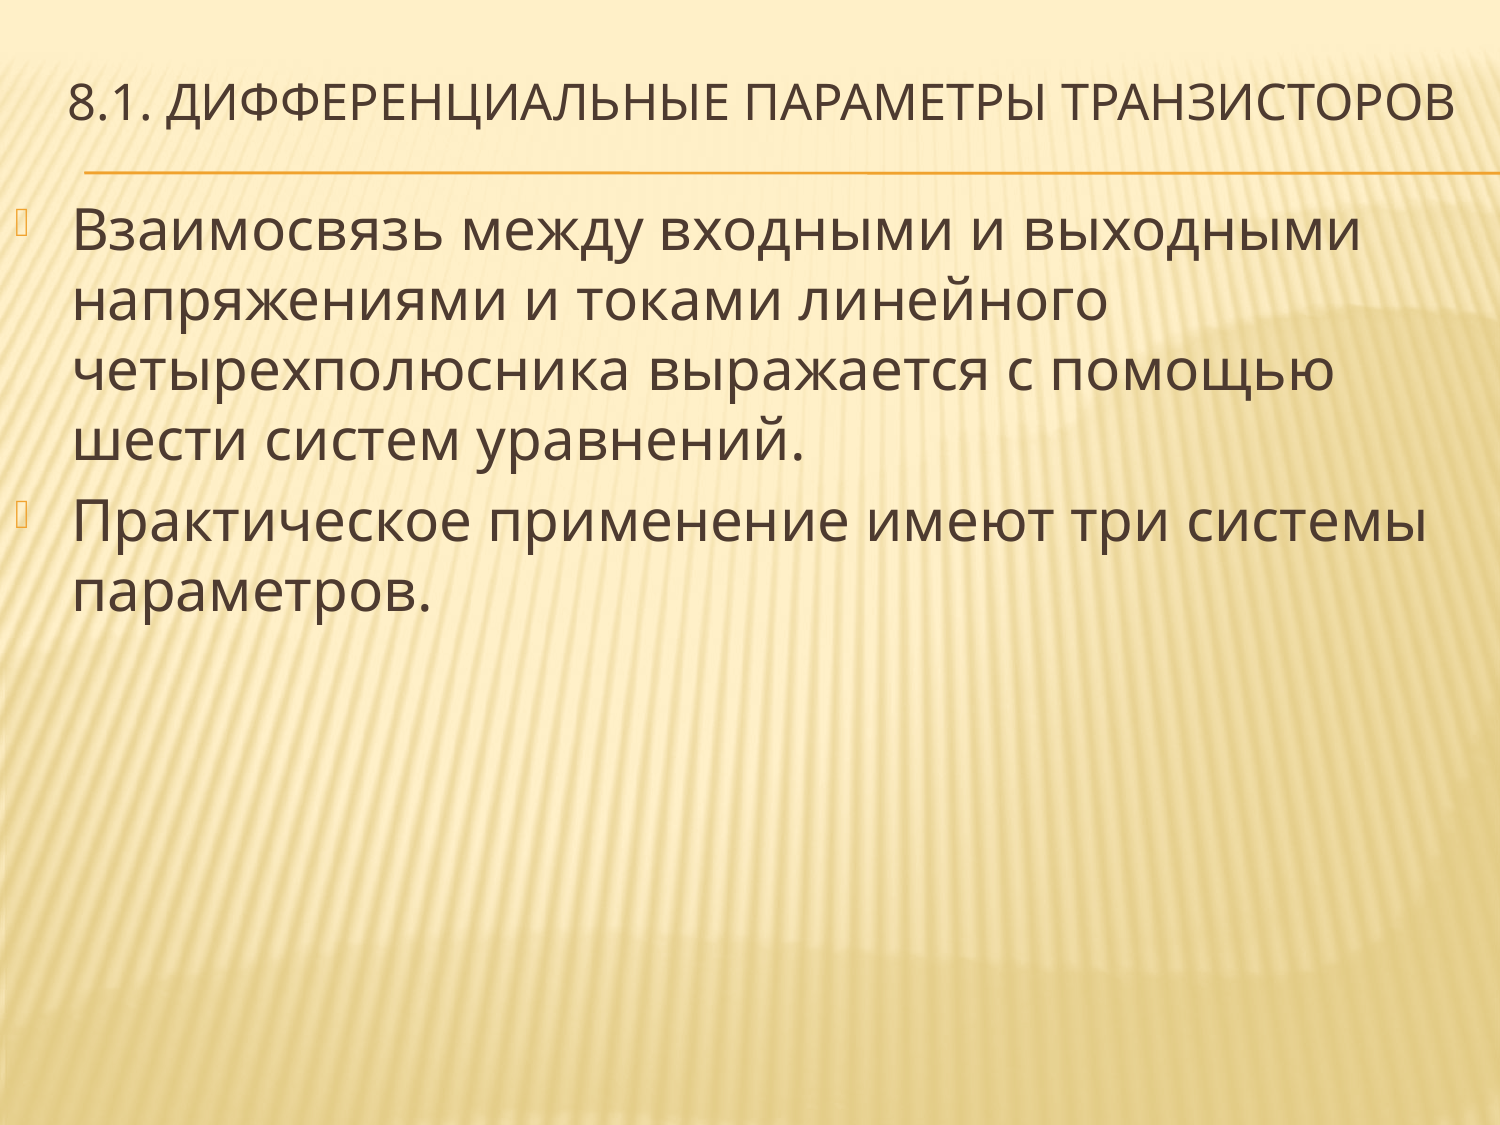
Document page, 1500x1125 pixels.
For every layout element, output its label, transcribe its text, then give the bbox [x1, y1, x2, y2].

list Взаимосвязь между входными и выходными напряжениями и токами линейного четырехполюсника выражается с помощью шести систем уравнений. Практическое применение имеют три системы параметров. [0, 184, 1500, 1106]
title 8.1. Дифференциальные параметры транзисторов [53, 30, 1479, 169]
